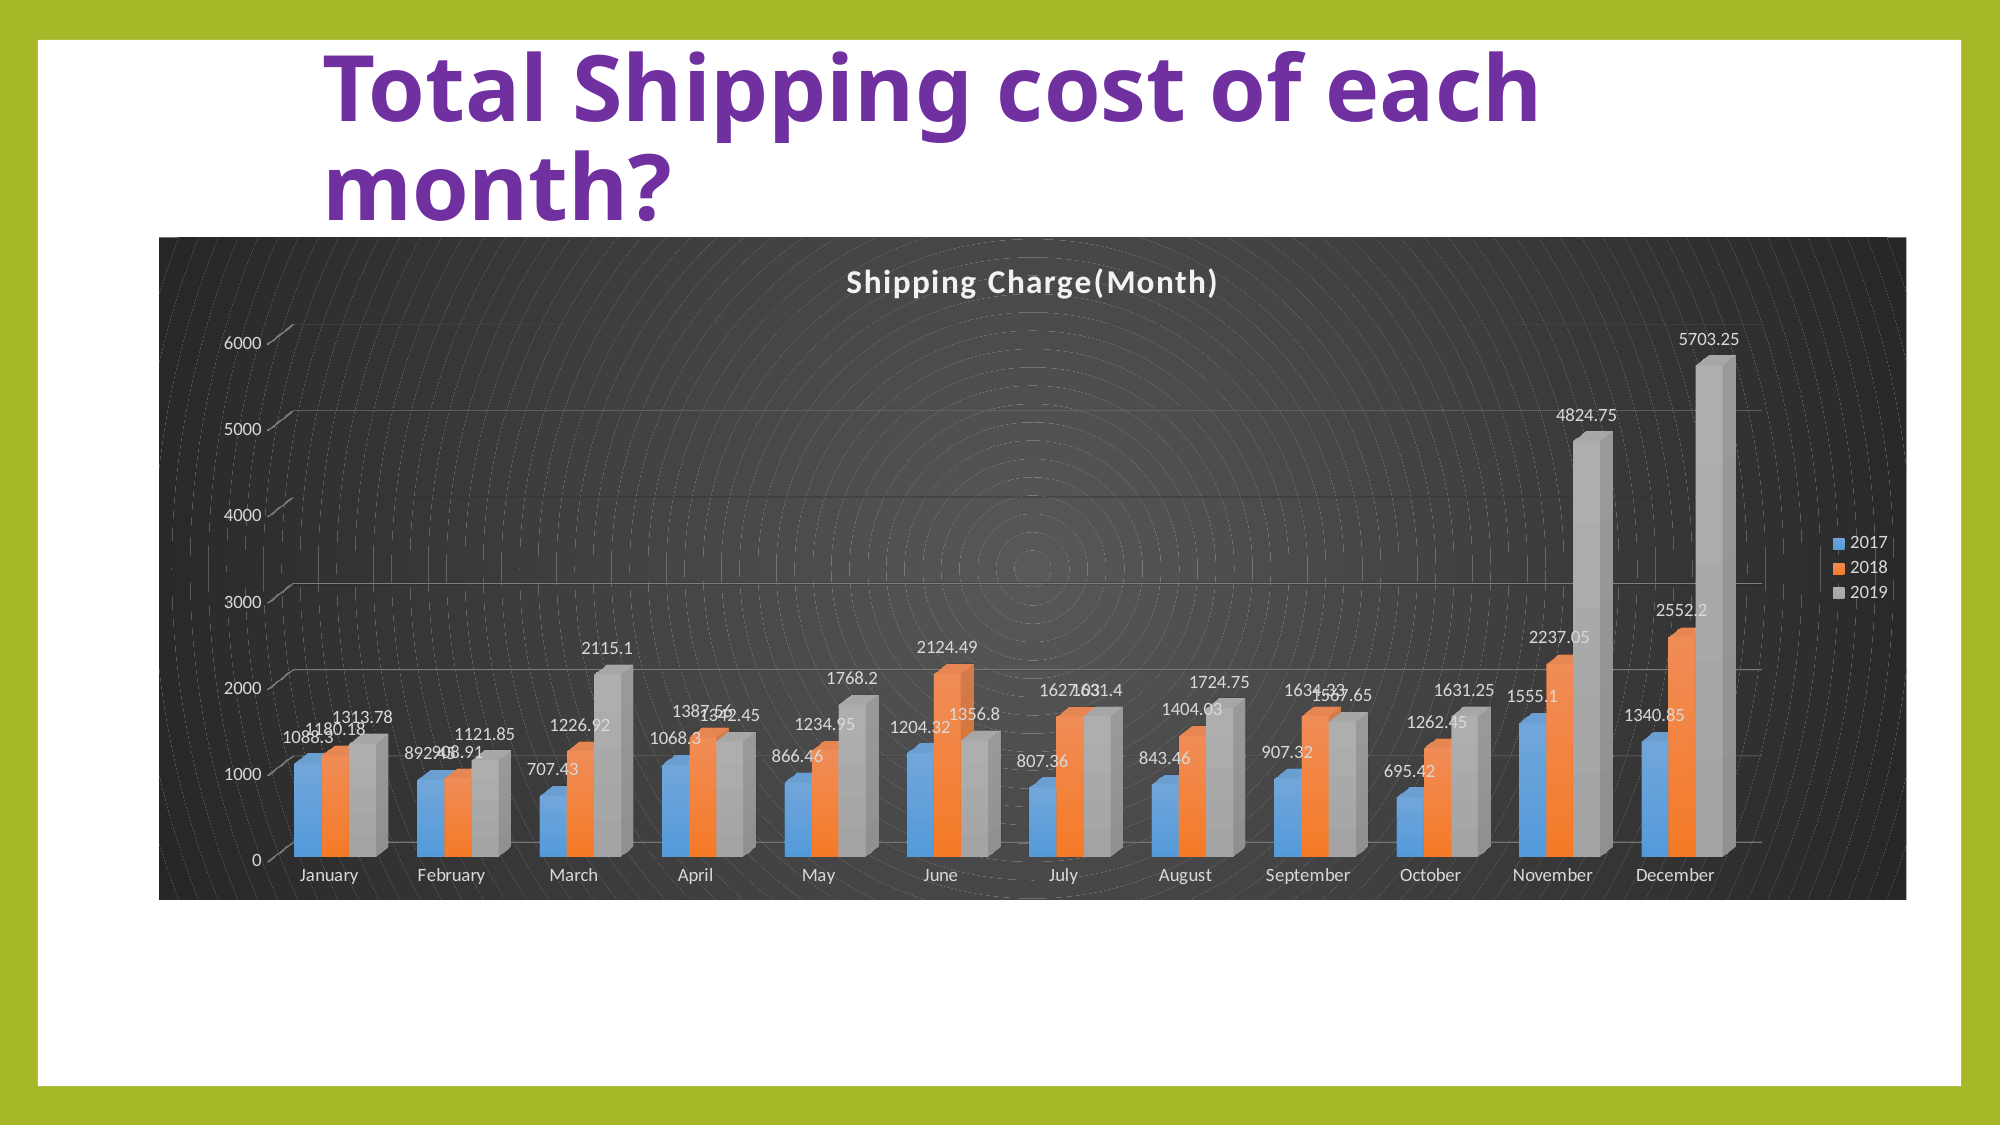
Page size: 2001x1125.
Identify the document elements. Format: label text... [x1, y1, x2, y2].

chart [158, 237, 1907, 901]
title Total Shipping cost of each month? [307, 84, 1928, 308]
